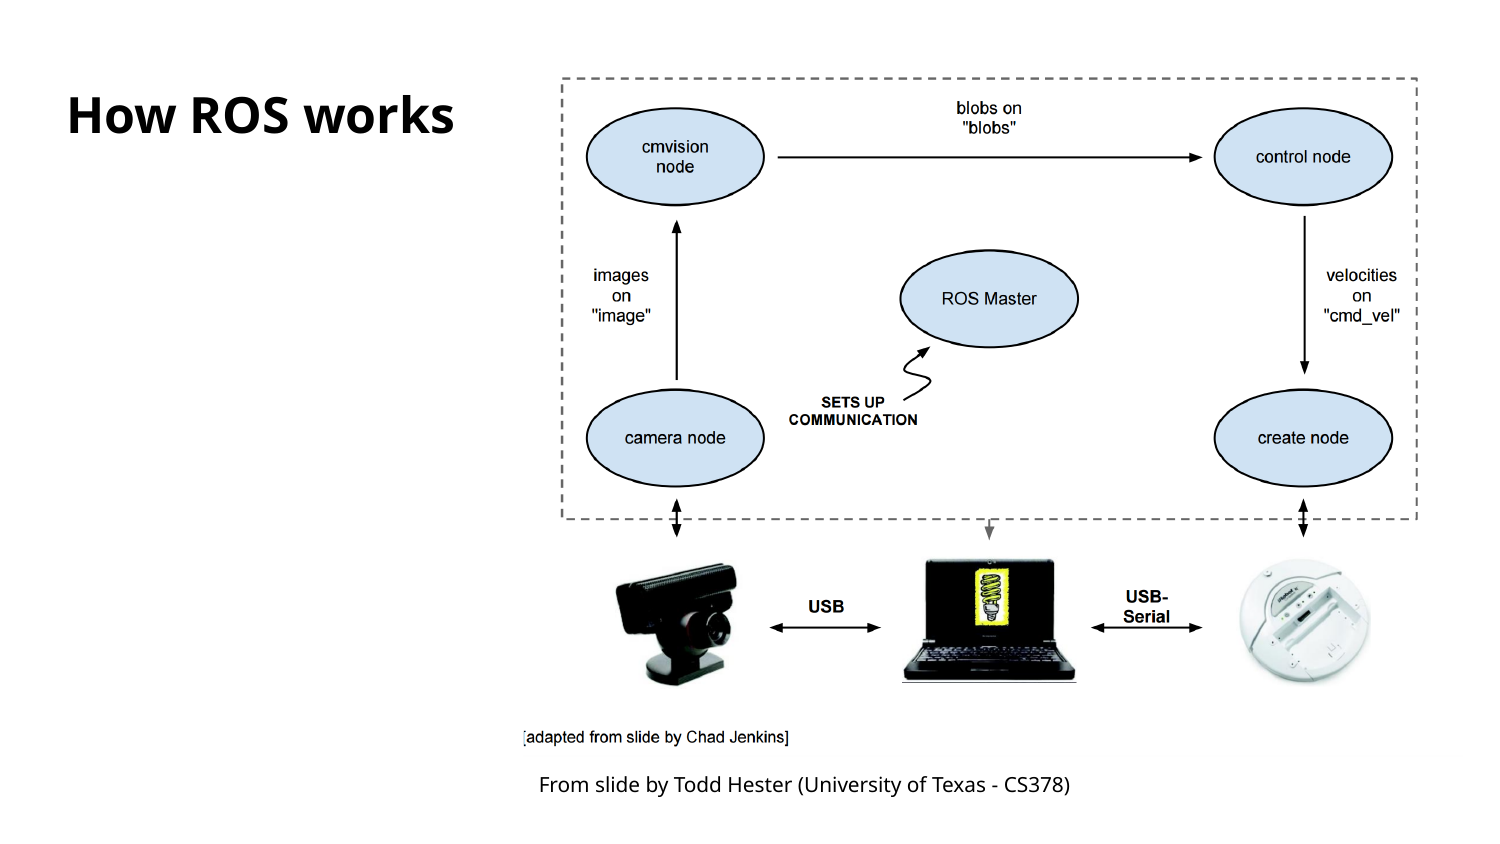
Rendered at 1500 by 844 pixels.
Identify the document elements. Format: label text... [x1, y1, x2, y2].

text_box From slide by Todd Hester (University of Texas - CS378) [523, 764, 1463, 806]
picture [523, 68, 1463, 757]
title How ROS works [51, 68, 521, 163]
